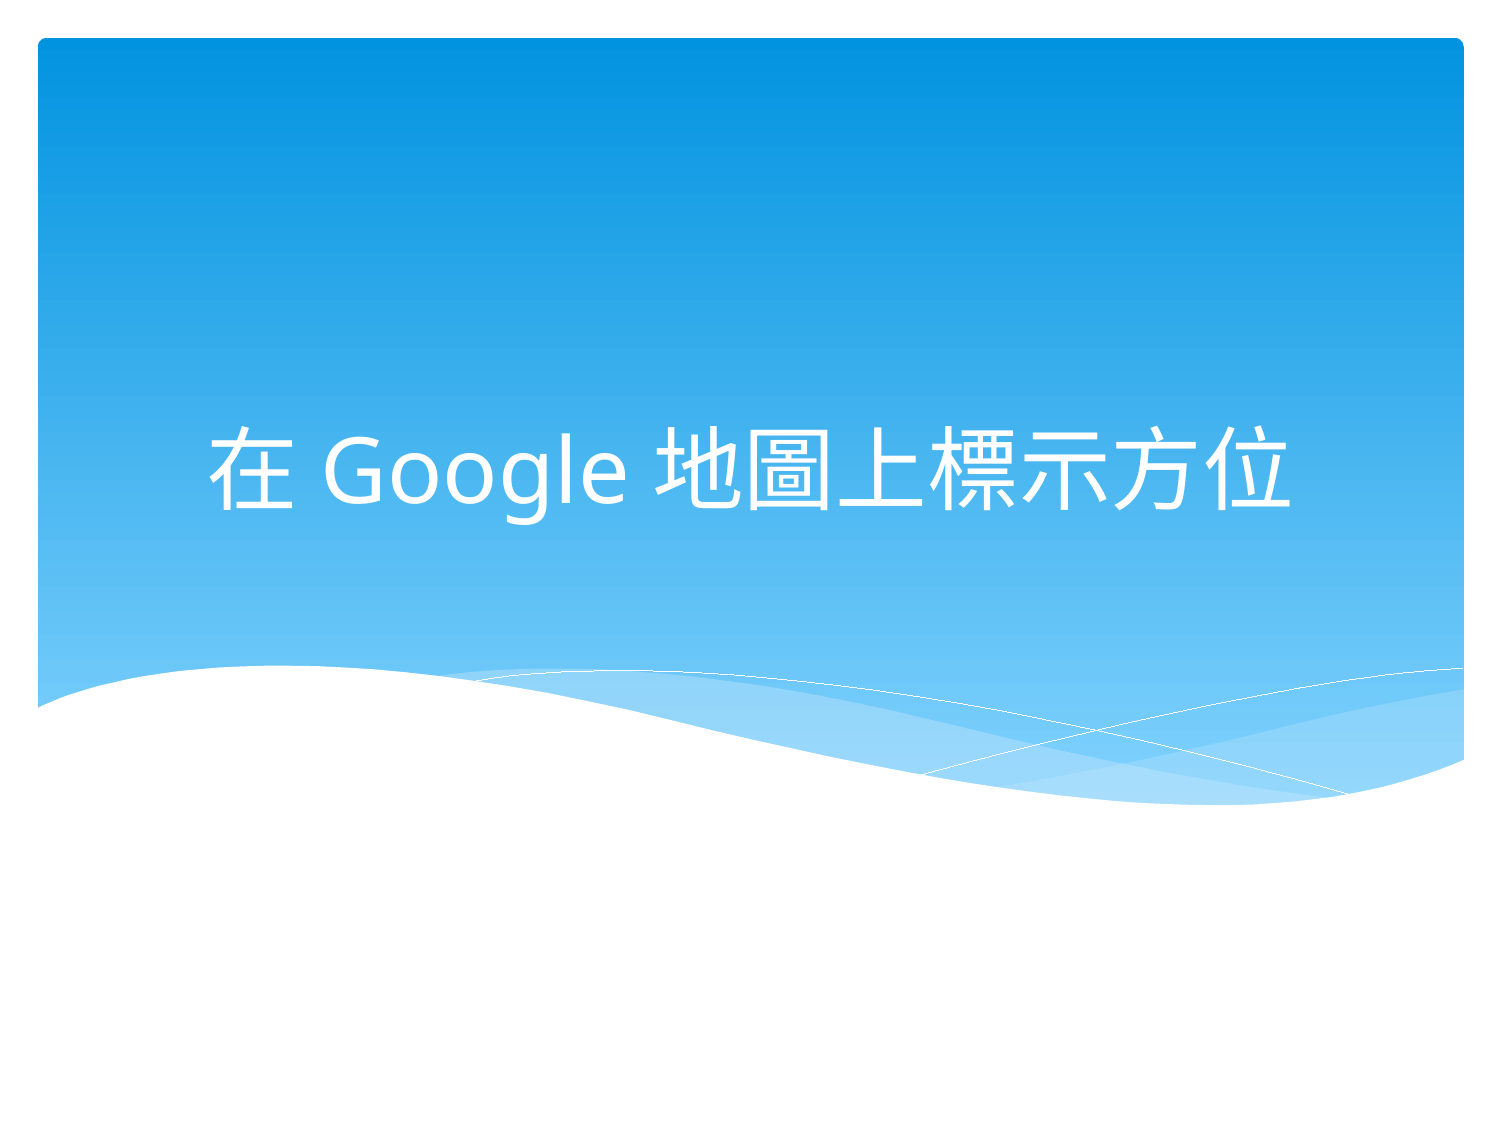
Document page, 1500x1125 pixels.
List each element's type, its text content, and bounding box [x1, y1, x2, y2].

title 在Google地圖上標示方位 [113, 404, 1389, 655]
